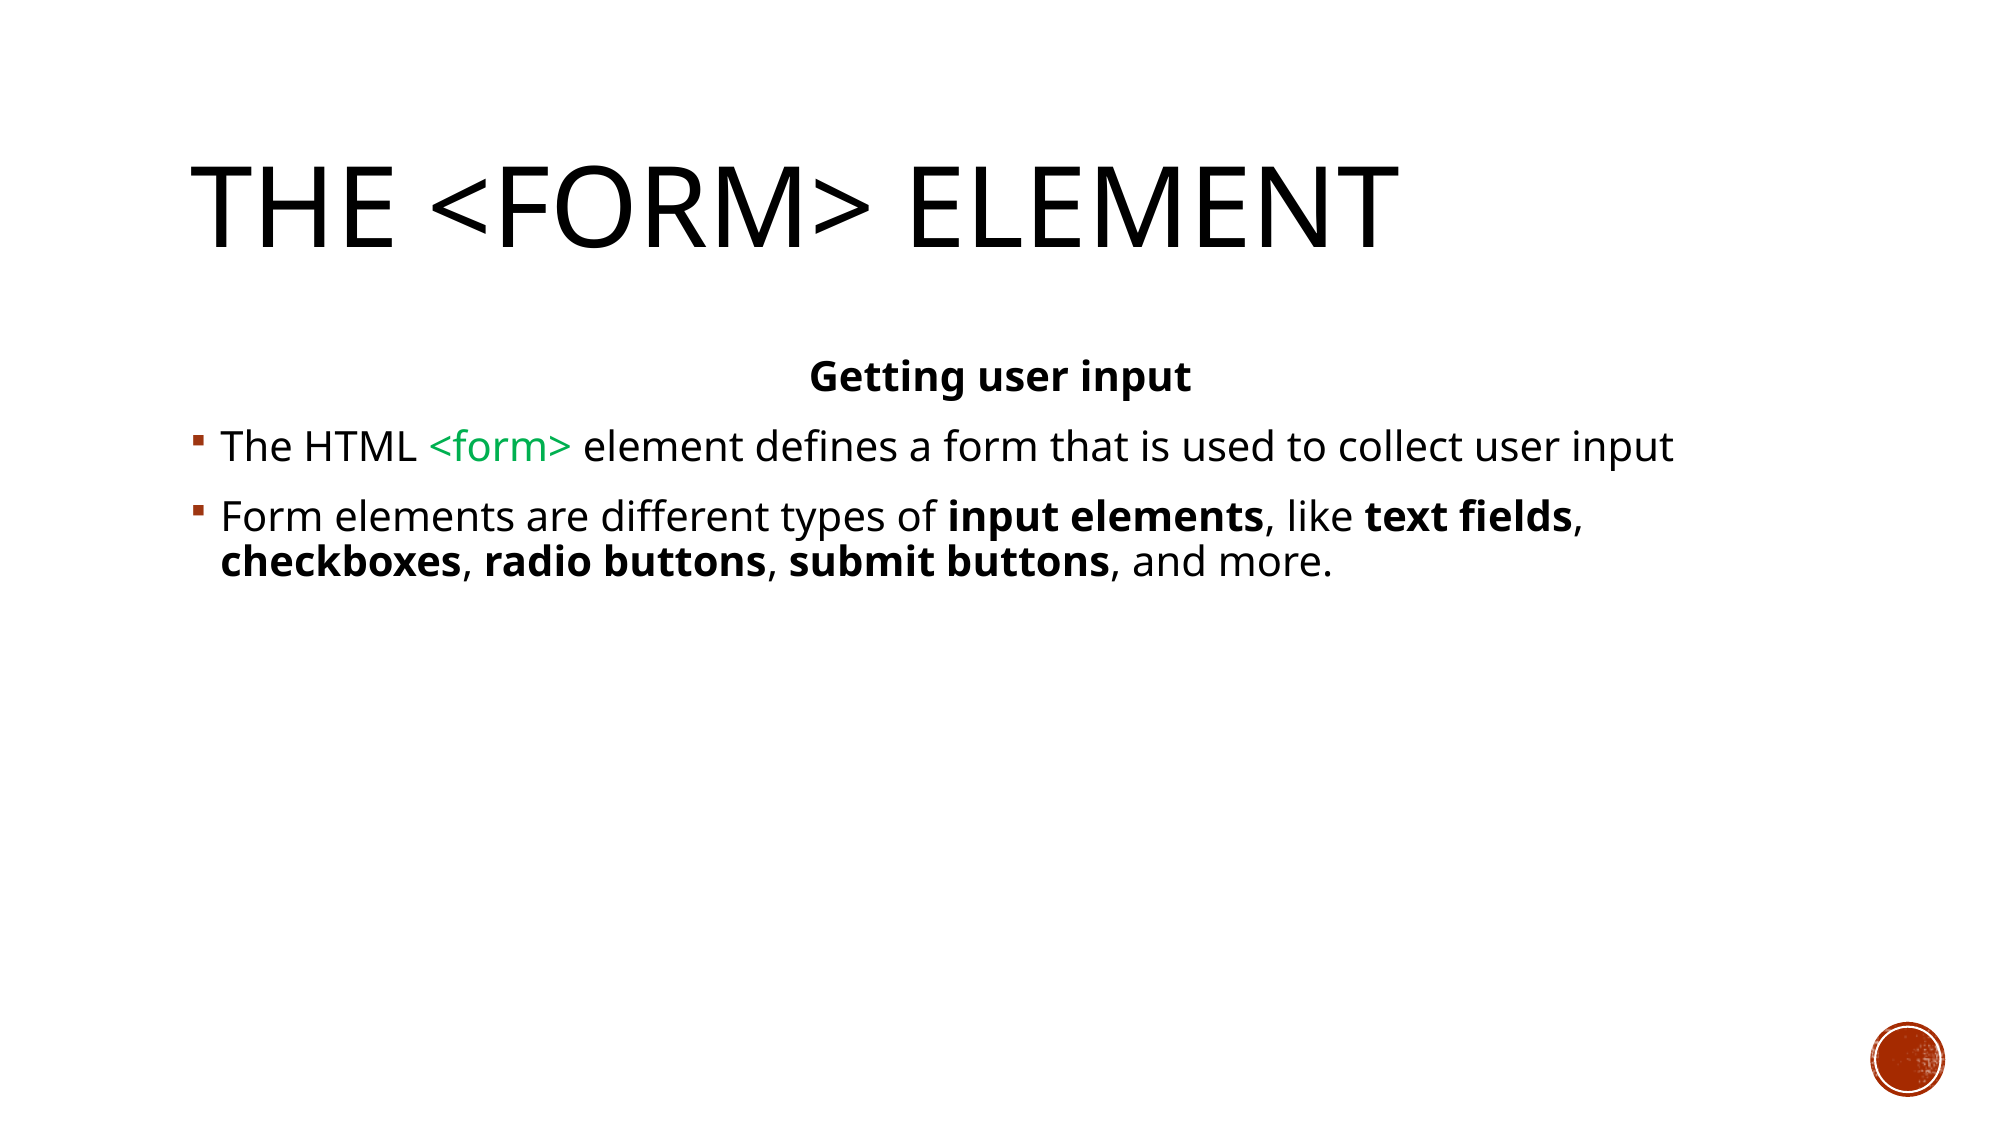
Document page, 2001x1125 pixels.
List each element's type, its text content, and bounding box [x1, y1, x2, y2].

list Getting user input The HTML <form> element defines a form that is used to collect user input Form elements are different types of input elements, like text fields, checkboxes, radio buttons, submit buttons, and more. [175, 348, 1826, 1013]
title The <form> Element [175, 79, 1826, 344]
